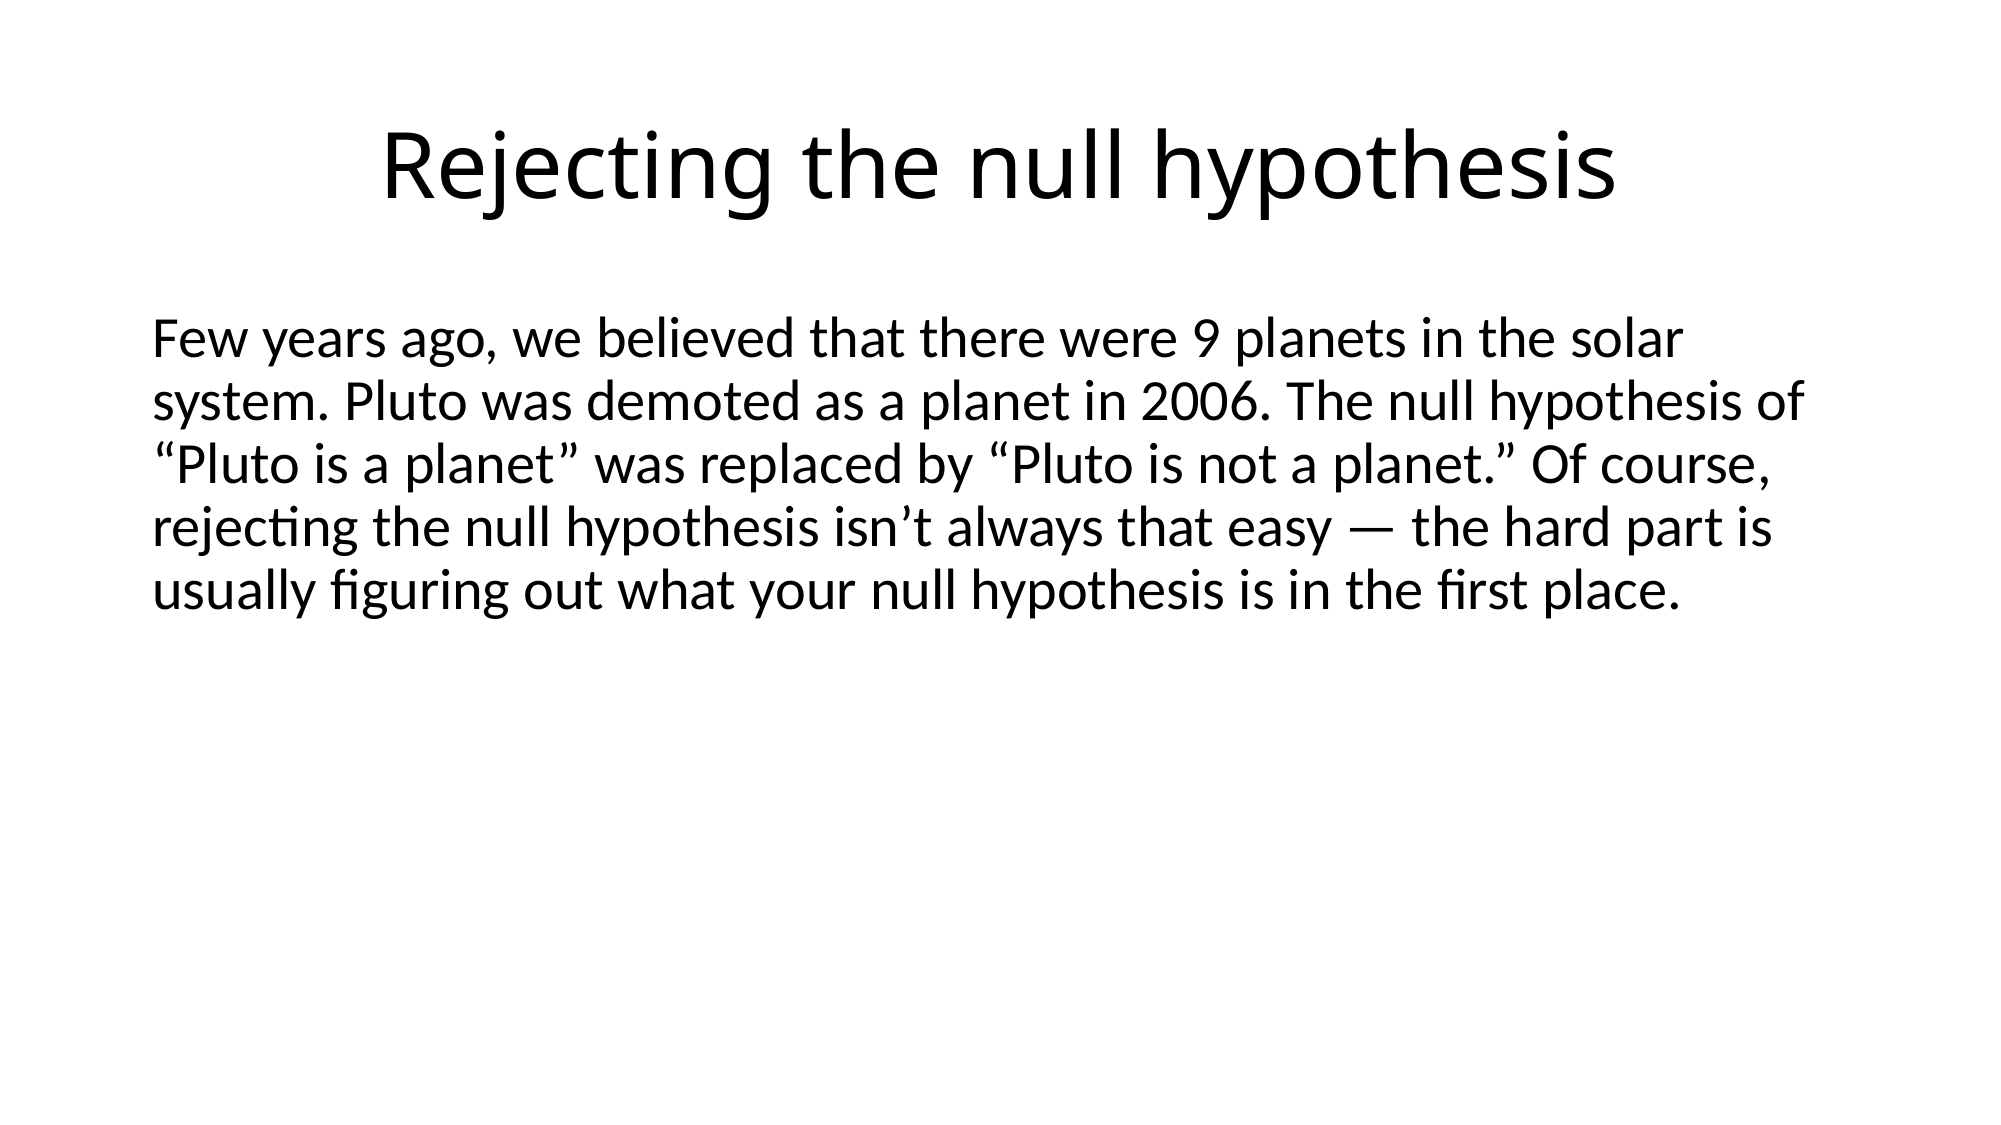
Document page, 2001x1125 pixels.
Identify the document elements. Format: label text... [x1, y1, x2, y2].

list Few years ago, we believed that there were 9 planets in the solar system. Pluto was demoted as a planet in 2006. The null hypothesis of “Pluto is a planet” was replaced by “Pluto is not a planet.” Of course, rejecting the null hypothesis isn’t always that easy — the hard part is usually figuring out what your null hypothesis is in the first place. [137, 299, 1863, 1014]
title Rejecting the null hypothesis [137, 59, 1863, 278]
